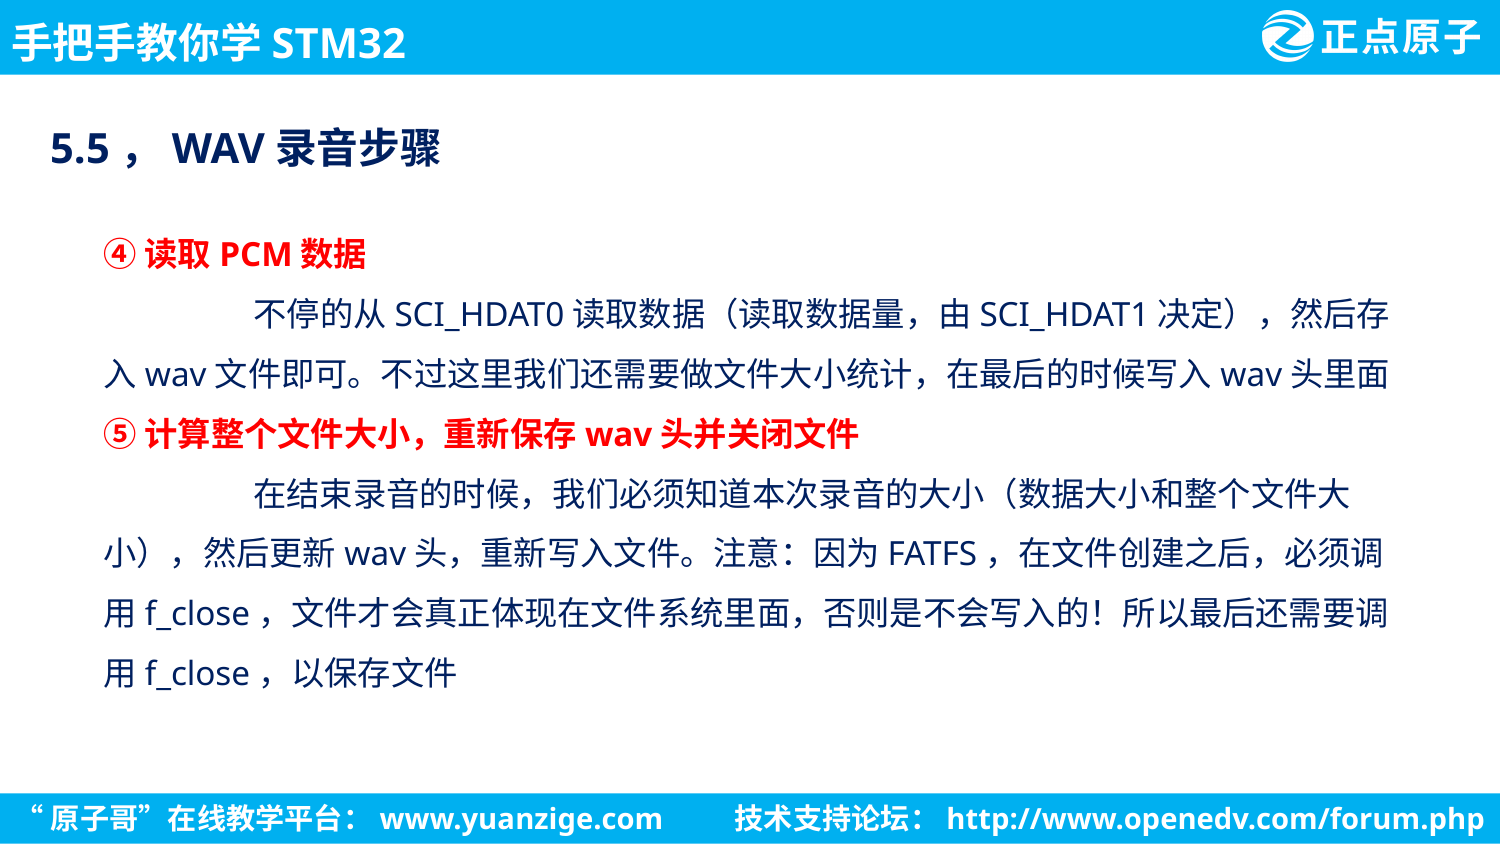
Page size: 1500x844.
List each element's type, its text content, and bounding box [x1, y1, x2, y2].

text_box [0, 0, 1500, 76]
picture [1391, 45, 1397, 53]
picture [1445, 21, 1479, 54]
text_box ④读取PCM数据 不停的从SCI_HDAT0读取数据（读取数据量，由SCI_HDAT1决定），然后存入wav文件即可。不过这里我们还需要做文件大小统计，在最后的时候写入wav头里面 ⑤计算整个文件大小，重新保存wav头并关闭文件 在结束录音的时候，我们必须知道本次录音的大小（数据大小和整个文件大小），然后更新wav头，重新写入文件。注意：因为FATFS，在文件创建之后，必须调用f_close，文件才会真正体现在文件系统里面，否则是不会写入的！所以最后还需要调用f_close，以保存文件 [88, 205, 1412, 700]
text_box 手把手教你学STM32 [0, 0, 967, 75]
text_box 技术支持论坛：http://www.openedv.com/forum.php [544, 793, 1500, 843]
picture [1431, 44, 1438, 52]
picture [1364, 45, 1370, 53]
text_box “原子哥”在线教学平台：www.yuanzige.com [0, 793, 544, 843]
picture [1263, 27, 1307, 61]
picture [1267, 11, 1313, 45]
text_box 5.5，WAV录音步骤 [42, 93, 829, 176]
picture [1322, 21, 1357, 52]
picture [1404, 20, 1438, 54]
picture [1412, 44, 1418, 52]
picture [1367, 18, 1396, 42]
